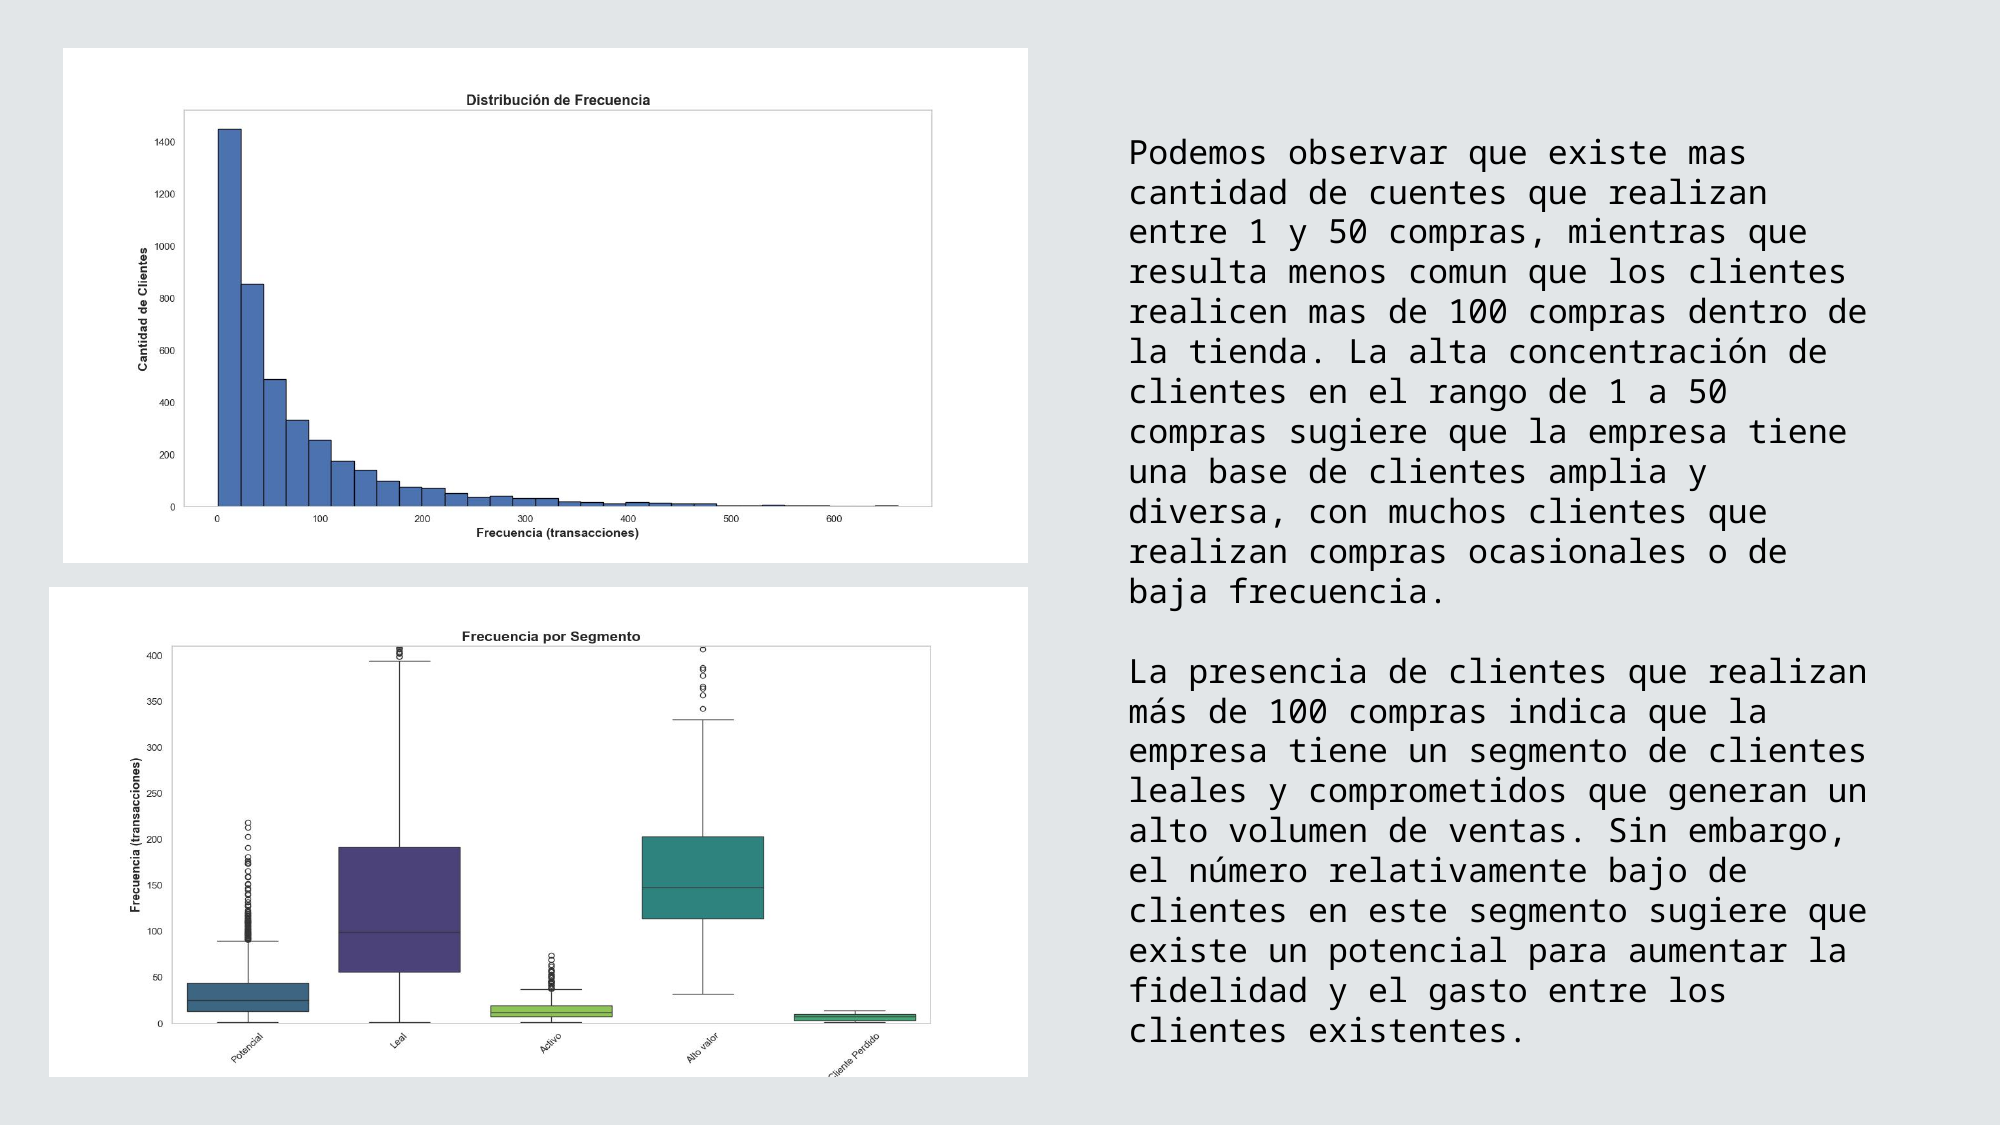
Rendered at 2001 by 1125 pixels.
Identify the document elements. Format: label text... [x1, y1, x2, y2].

picture [63, 48, 1028, 563]
picture [49, 586, 1028, 1077]
text_box Podemos observar que existe mas cantidad de cuentes que realizan entre 1 y 50 compras, mientras que resulta menos comun que los clientes realicen mas de 100 compras dentro de la tienda. La alta concentración de clientes en el rango de 1 a 50 compras sugiere que la empresa tiene una base de clientes amplia y diversa, con muchos clientes que realizan compras ocasionales o de baja frecuencia. La presencia de clientes que realizan más de 100 compras indica que la empresa tiene un segmento de clientes leales y comprometidos que generan un alto volumen de ventas. Sin embargo, el número relativamente bajo de clientes en este segmento sugiere que existe un potencial para aumentar la fidelidad y el gasto entre los clientes existentes. [1113, 123, 1894, 1102]
